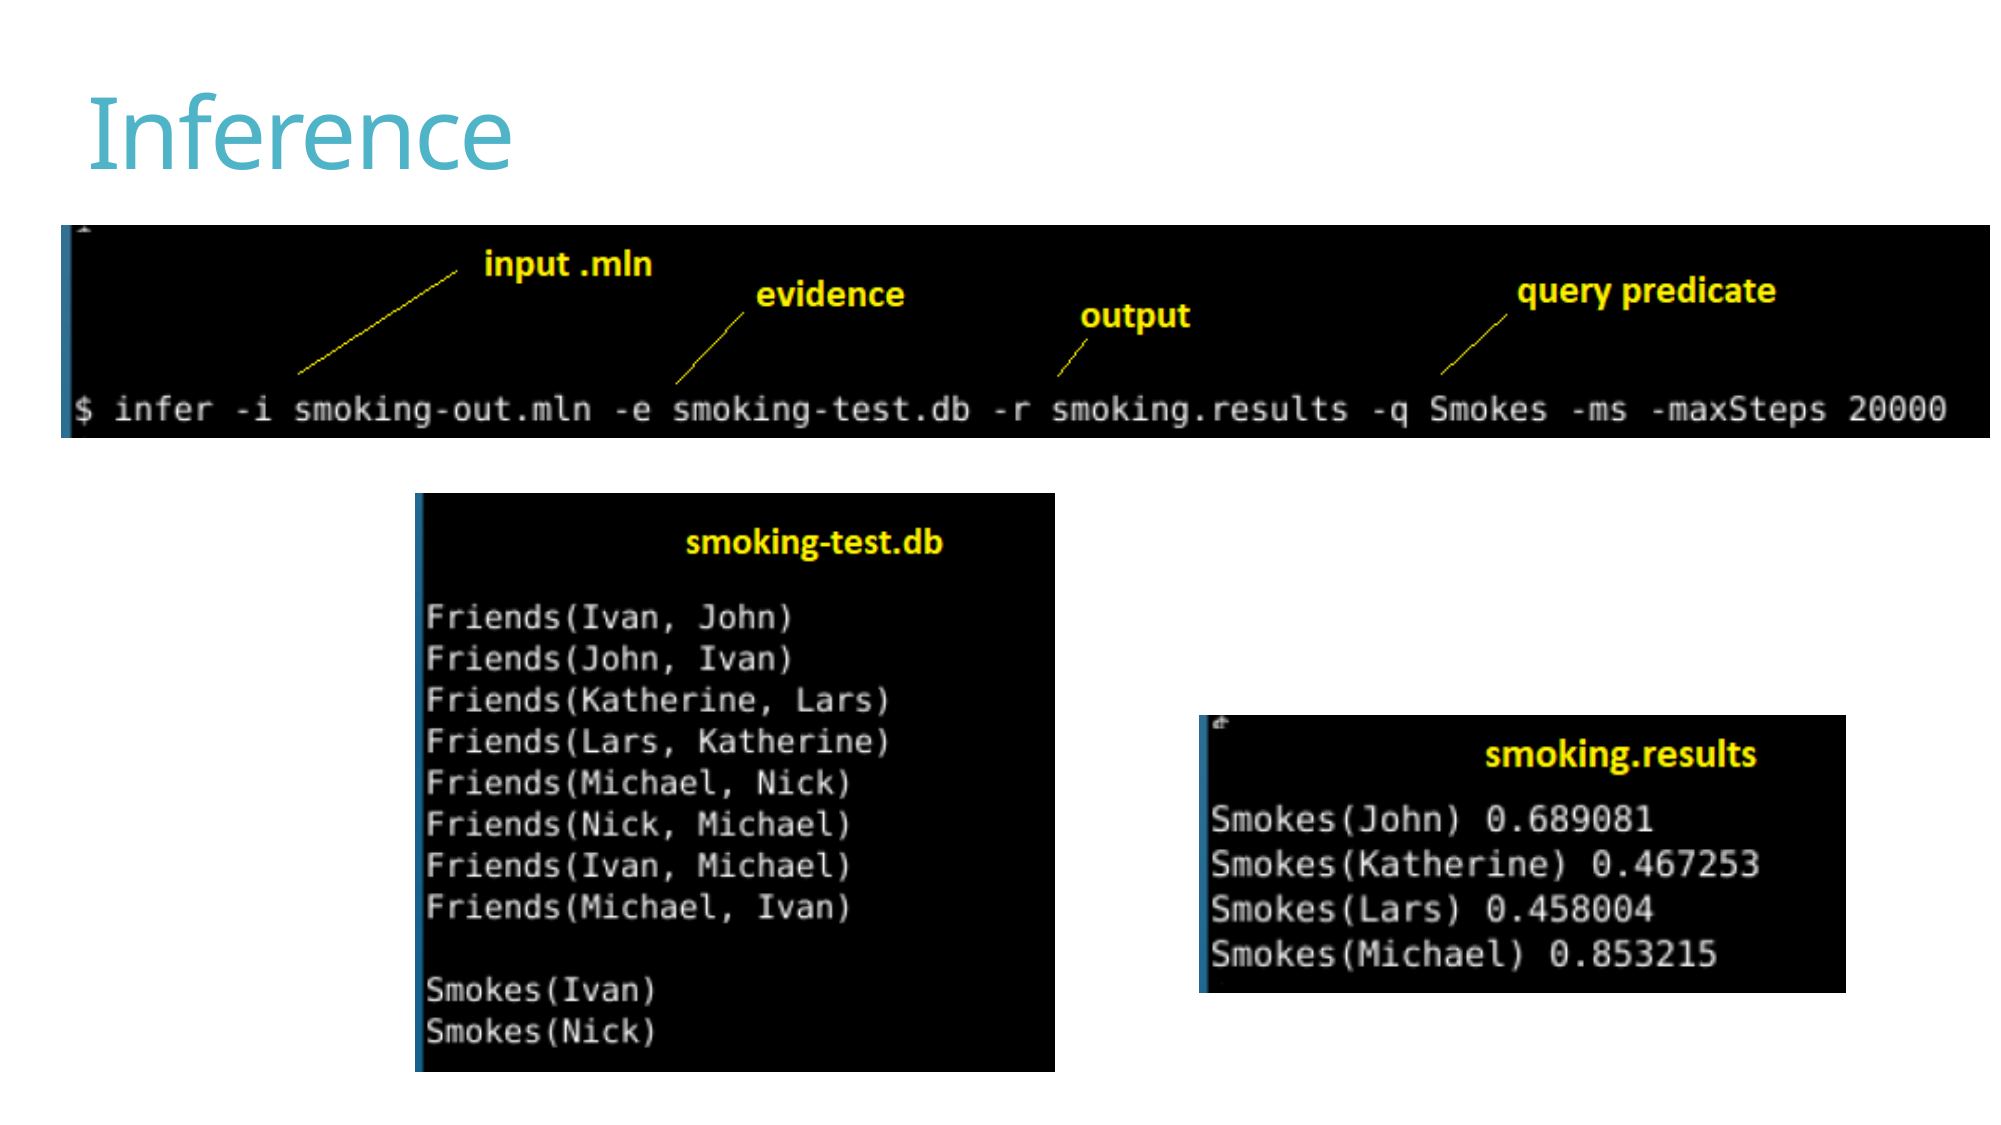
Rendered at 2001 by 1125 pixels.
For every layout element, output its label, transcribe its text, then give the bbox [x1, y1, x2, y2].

title Inference [72, 52, 975, 224]
picture [1199, 714, 1846, 994]
picture [61, 224, 1990, 438]
picture [414, 493, 1055, 1073]
